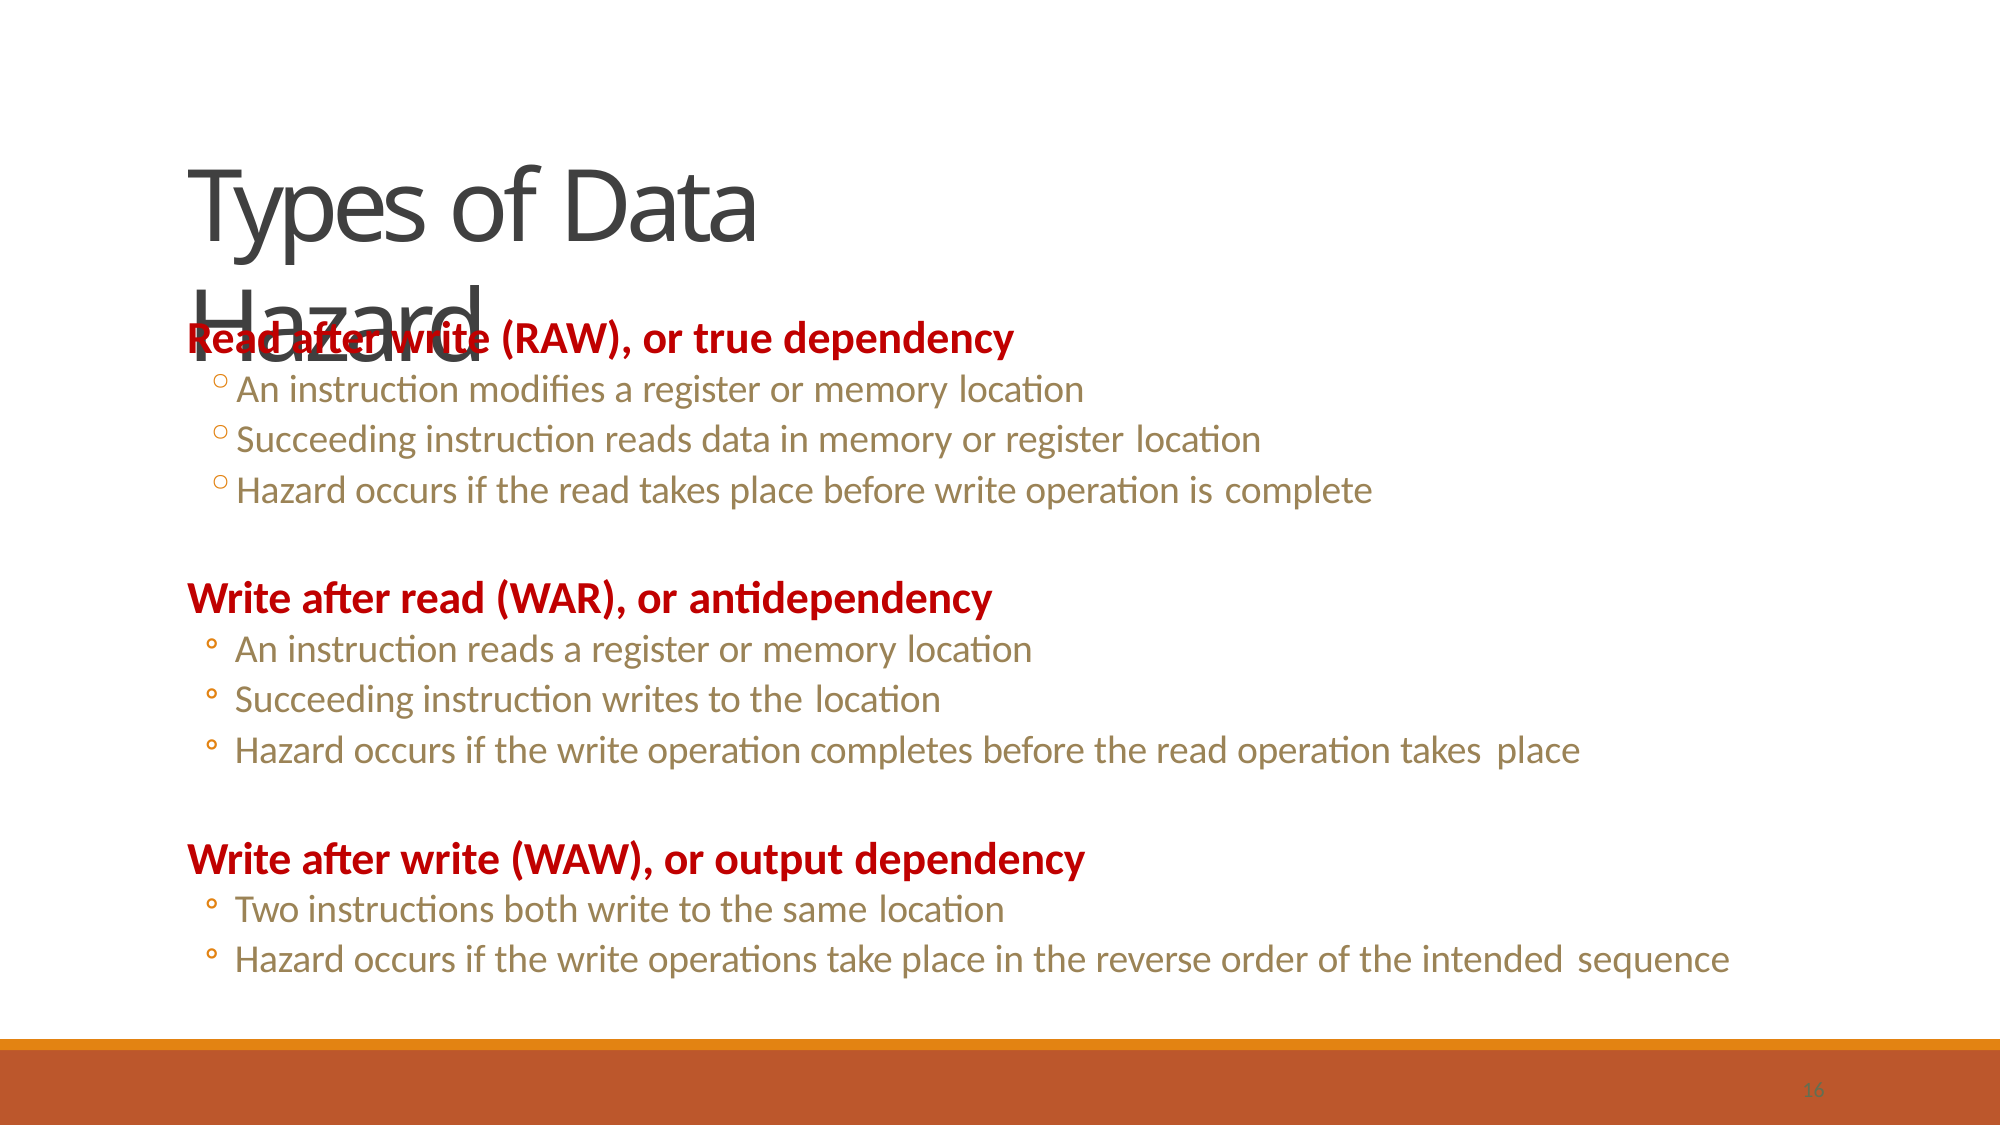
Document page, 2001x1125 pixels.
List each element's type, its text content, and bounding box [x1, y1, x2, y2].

title Types of Data Hazard [185, 139, 1012, 305]
slide_number 16 [1796, 1078, 1831, 1125]
text_box Read after write (RAW), or true dependency An instruction modifies a register or memory location Succeeding instruction reads data in memory or register location Hazard occurs if the read takes place before write operation is complete Write after read (WAR), or antidependency An instruction reads a register or memory location Succeeding instruction writes to the location Hazard occurs if the write operation completes before the read operation takes place Write after write (WAW), or output dependency Two instructions both write to the same location Hazard occurs if the write operations take place in the reverse order of the intended sequence [185, 305, 1746, 981]
